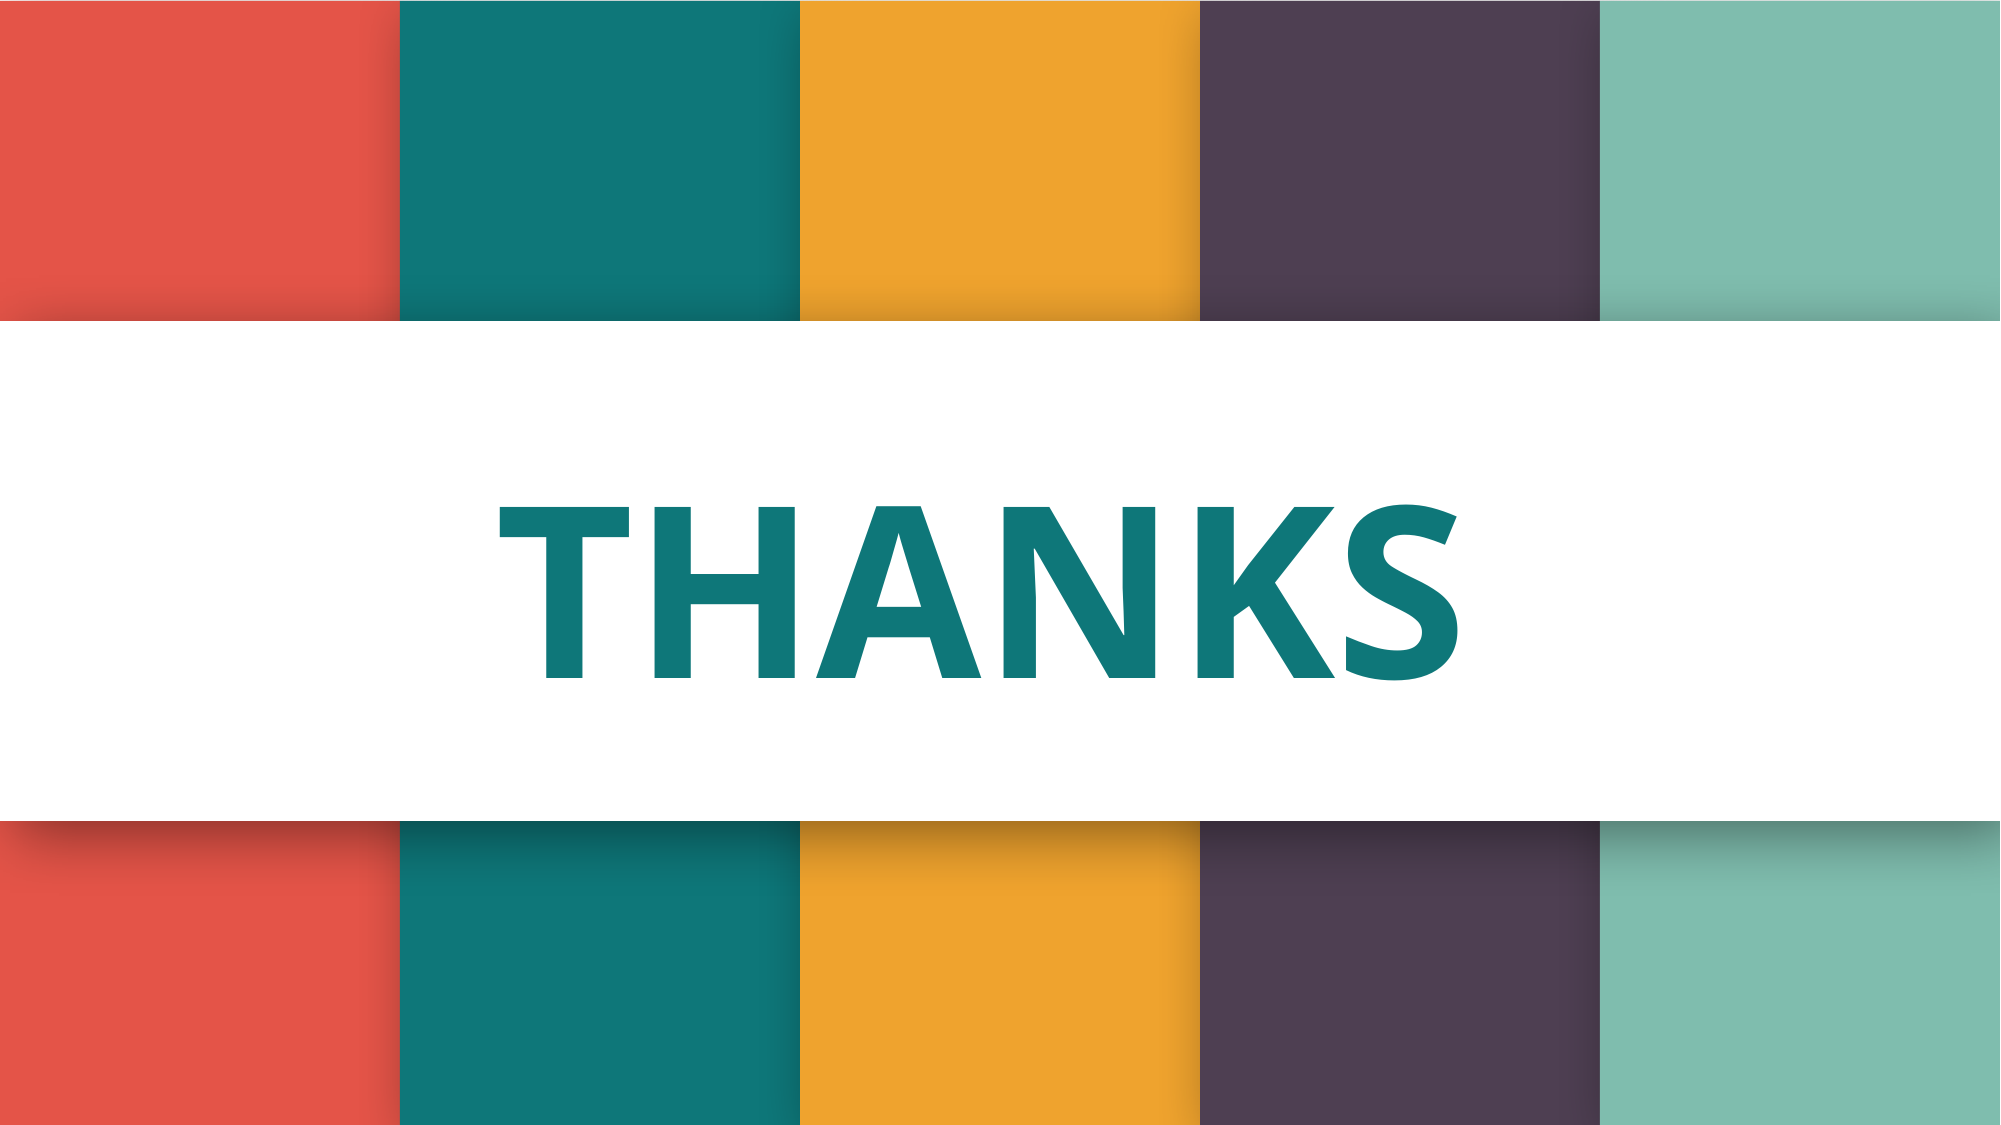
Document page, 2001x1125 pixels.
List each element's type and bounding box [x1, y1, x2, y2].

text_box [0, 0, 2000, 1125]
